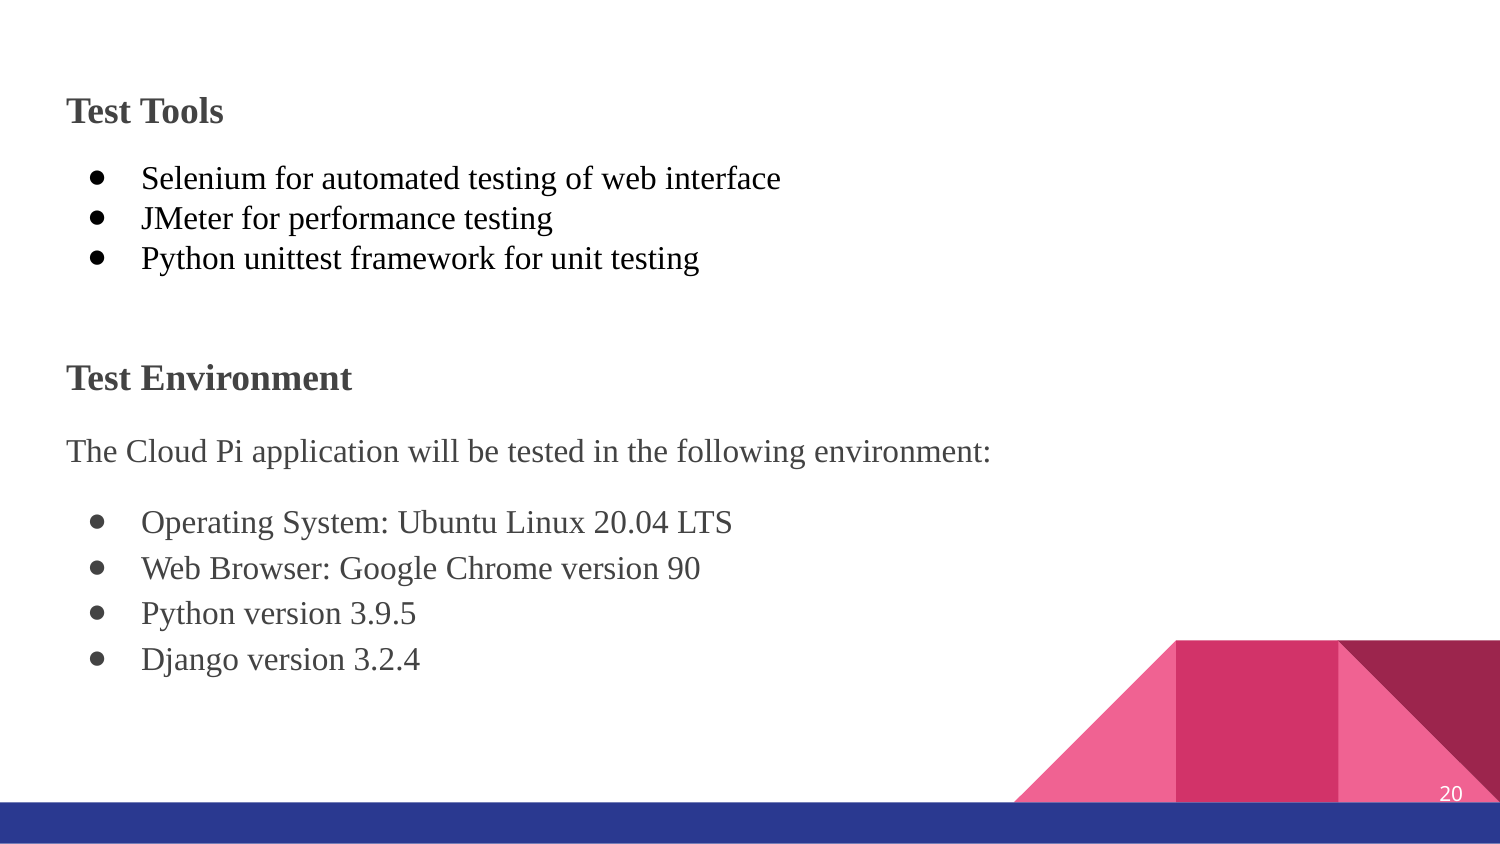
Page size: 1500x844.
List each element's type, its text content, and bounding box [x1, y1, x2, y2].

slide_number ‹#› [1387, 762, 1478, 828]
list Test Tools Selenium for automated testing of web interface JMeter for performance testing Python unittest framework for unit testing Test Environment The Cloud Pi application will be tested in the following environment: Operating System: Ubuntu Linux 20.04 LTS Web Browser: Google Chrome version 90 Python version 3.9.5 Django version 3.2.4 [51, 64, 1449, 750]
